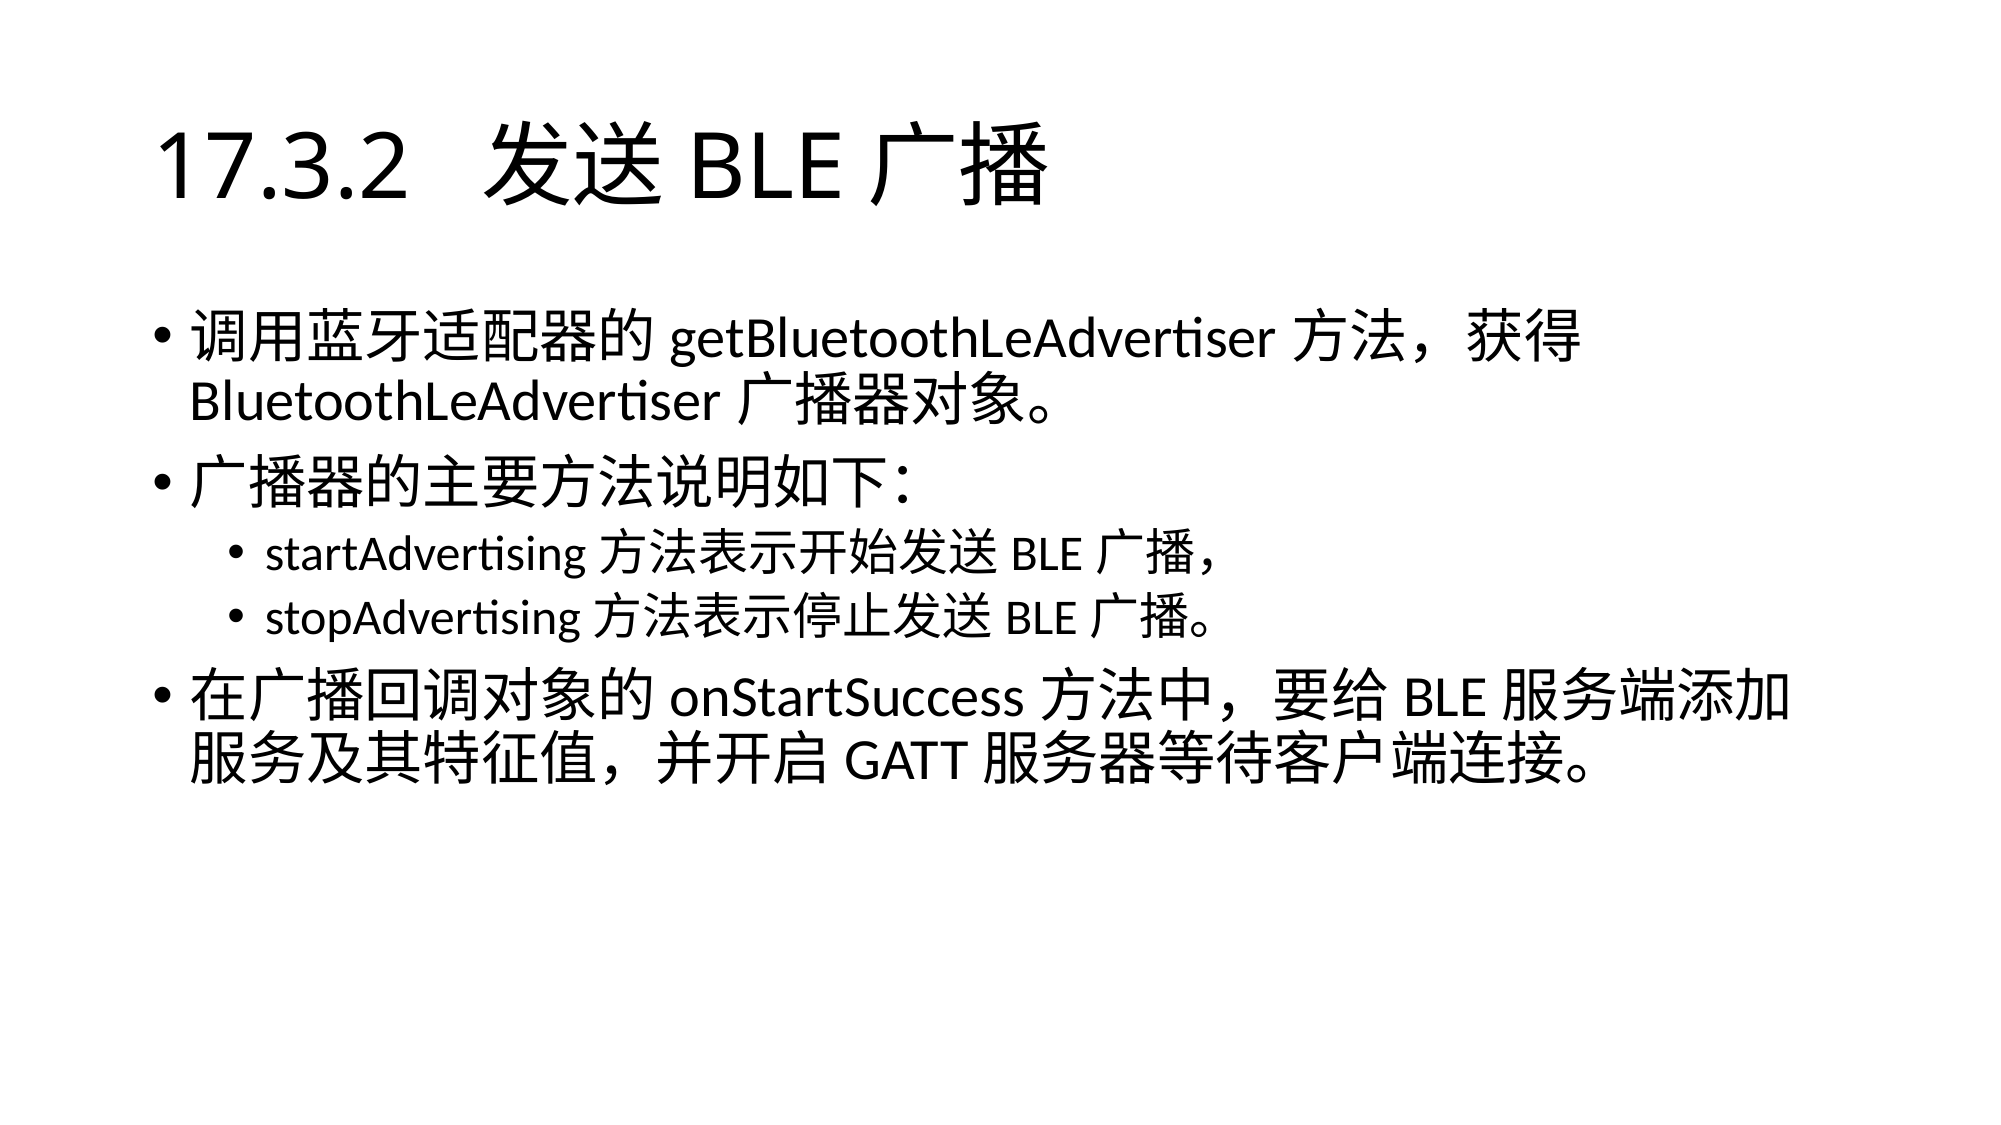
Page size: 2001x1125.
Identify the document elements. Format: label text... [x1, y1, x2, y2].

list 调用蓝牙适配器的getBluetoothLeAdvertiser方法，获得BluetoothLeAdvertiser广播器对象。 广播器的主要方法说明如下： startAdvertising方法表示开始发送BLE广播， stopAdvertising方法表示停止发送BLE广播。 在广播回调对象的onStartSuccess方法中，要给BLE服务端添加服务及其特征值，并开启GATT服务器等待客户端连接。 [137, 299, 1863, 1014]
title 17.3.2 发送BLE广播 [137, 59, 1863, 278]
